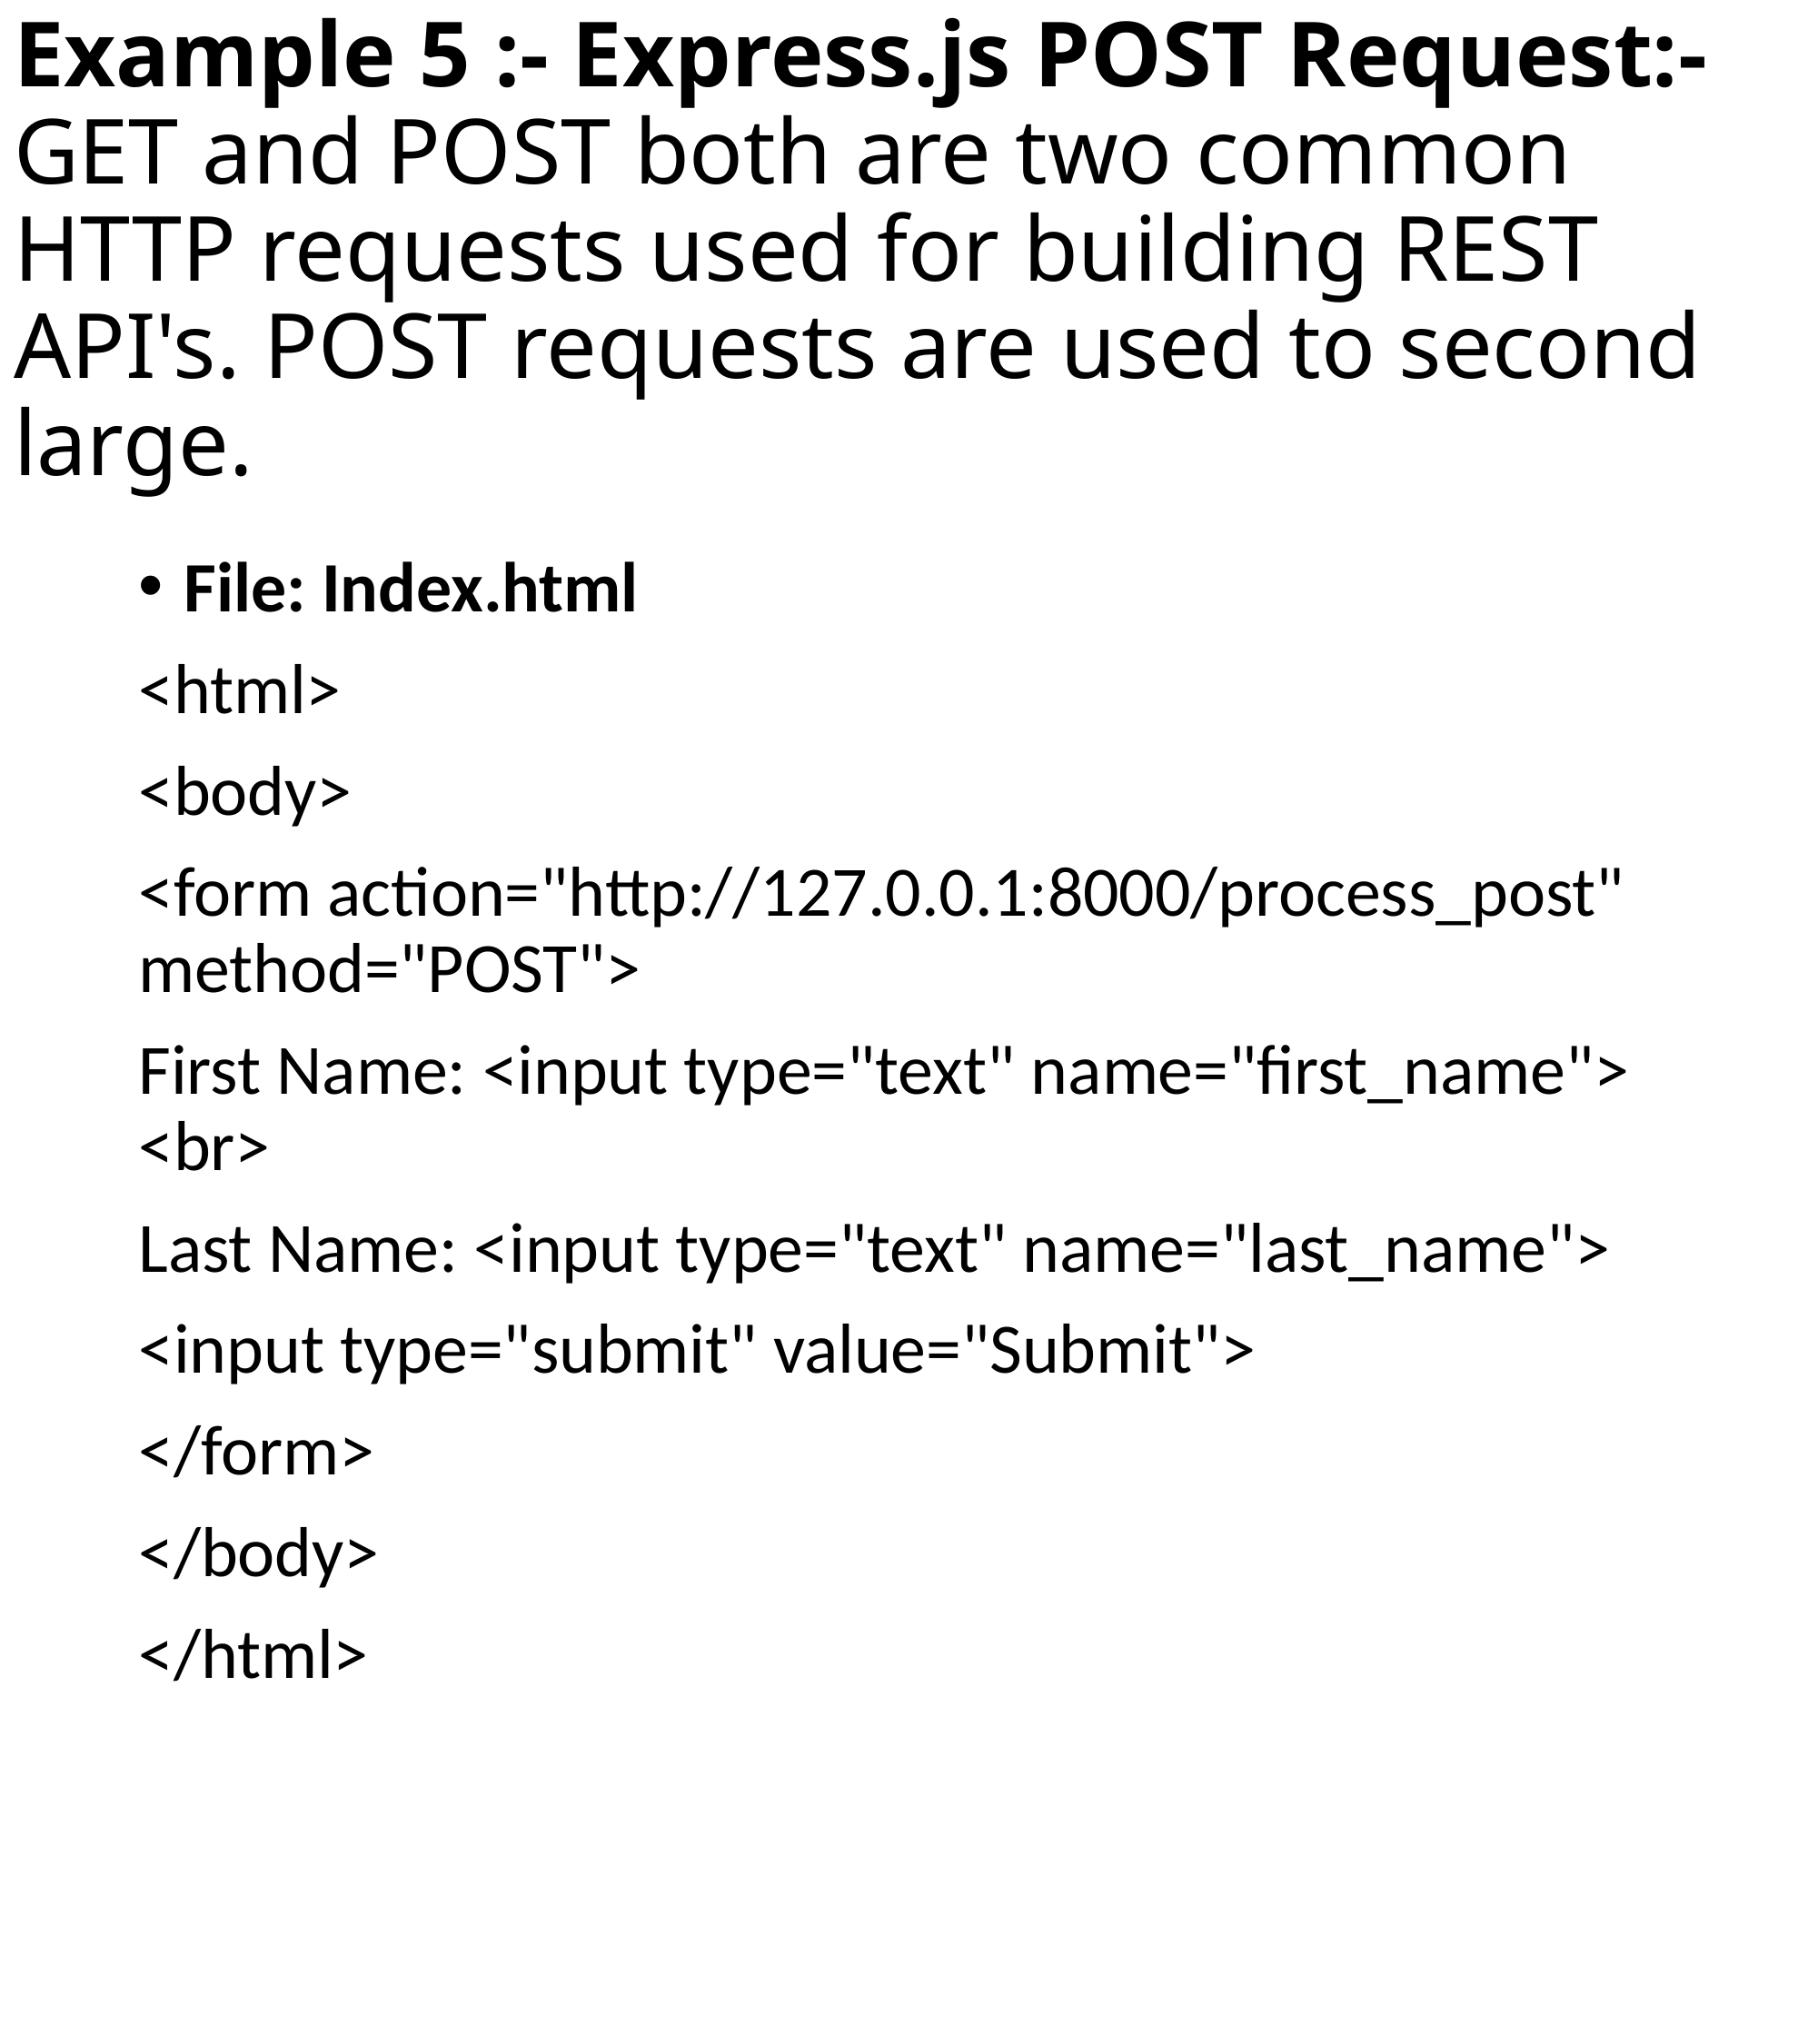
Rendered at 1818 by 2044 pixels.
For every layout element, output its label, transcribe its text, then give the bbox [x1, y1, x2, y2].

list File: Index.html <html> <body> <form action="http://127.0.0.1:8000/process_post" method="POST"> First Name: <input type="text" name="first_name"> <br> Last Name: <input type="text" name="last_name"> <input type="submit" value="Submit"> </form> </body> </html> [124, 543, 1693, 1841]
title Example 5 :- Express.js POST Request:-GET and POST both are two common HTTP requests used for building REST API's. POST requests are used to second large. [0, 0, 1817, 504]
